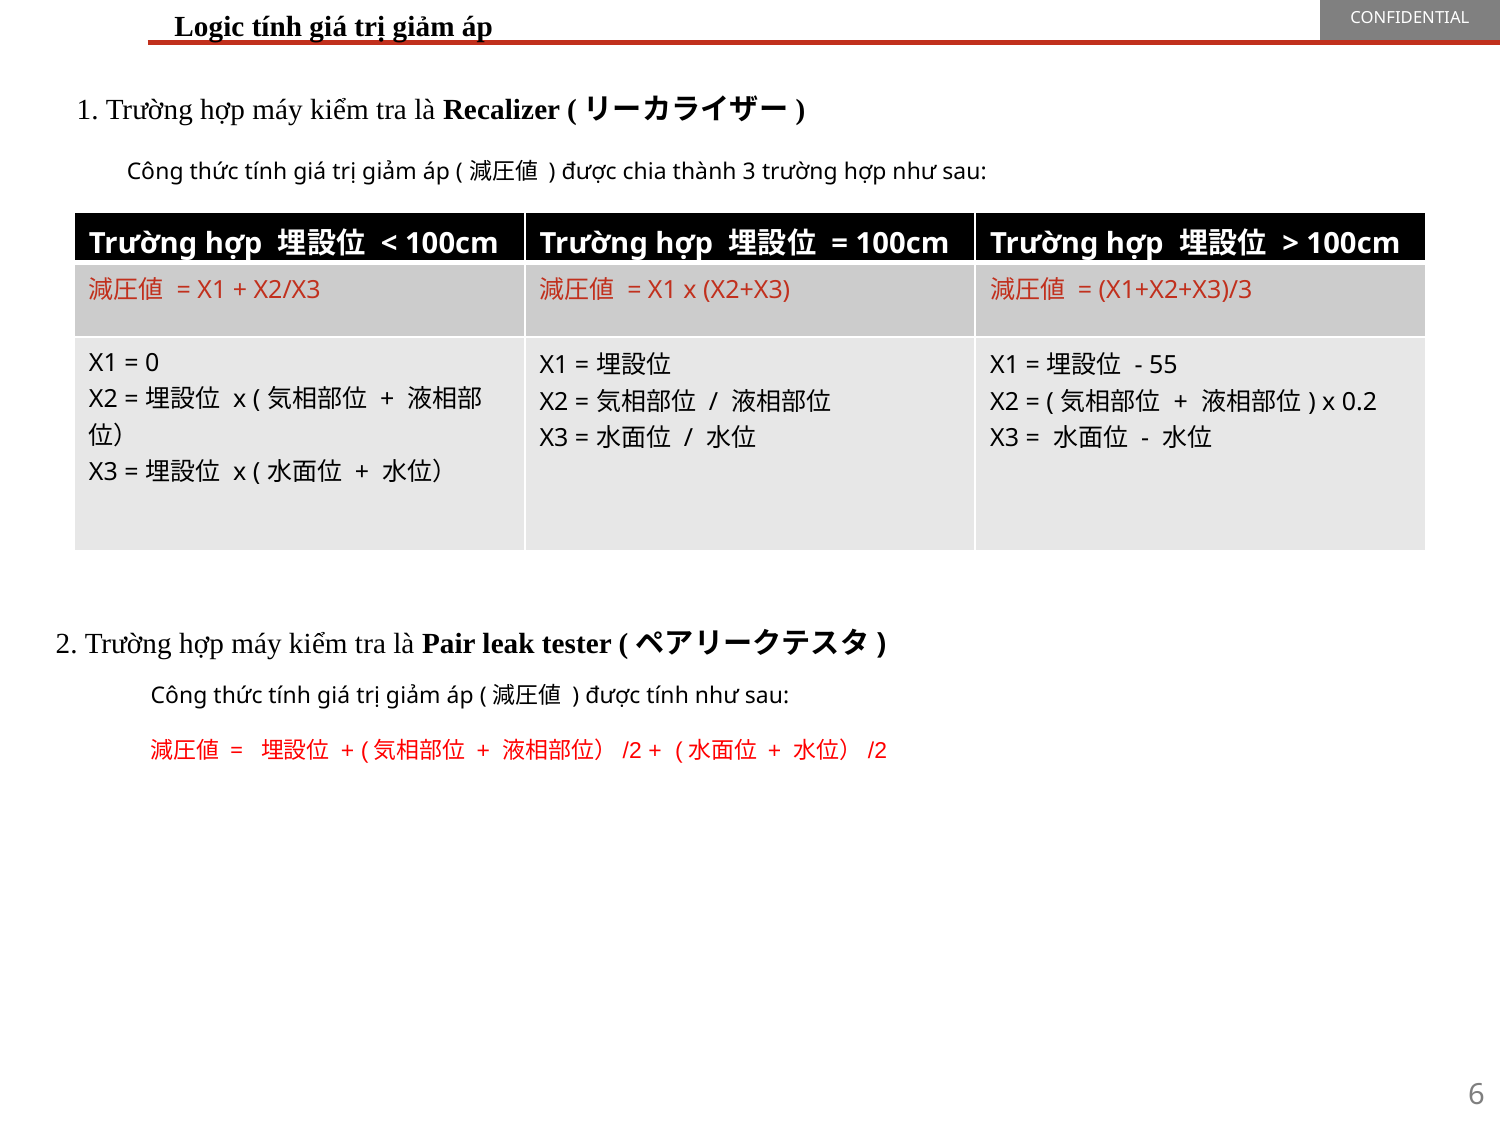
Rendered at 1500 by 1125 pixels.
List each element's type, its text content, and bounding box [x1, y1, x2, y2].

text_box Công thức tính giá trị giảm áp (減圧値 ) được tính như sau: 減圧値 = 埋設位 + (気相部位 + 液相部位）/2 + (水面位 + 水位）/2 [135, 673, 1500, 826]
table_header Trường hợp 埋設位 = 100cm [526, 213, 974, 260]
text_box 2. Trường hợp máy kiểm tra là Pair leak tester (ペアリークテスタ) [40, 616, 902, 667]
table_cell 減圧値 = X1 x (X2+X3) [526, 265, 974, 336]
table_header Trường hợp 埋設位 < 100cm [75, 213, 524, 260]
table_cell X1 =埋設位 - 55 X2 = (気相部位 + 液相部位) x 0.2 X3 = 水面位 - 水位 [976, 338, 1425, 550]
slide_number 6 [1207, 1065, 1500, 1125]
text_box 1. Trường hợp máy kiểm tra là Recalizer (リーカライザー) [61, 82, 820, 133]
table_cell X1 = 0 X2 =埋設位 x (気相部位 + 液相部位） X3 =埋設位 x (水面位 + 水位） [75, 338, 524, 550]
table_cell 減圧値 = X1 + X2/X3 [75, 265, 524, 336]
table_header Trường hợp 埋設位 > 100cm [976, 213, 1425, 260]
table_cell X1 =埋設位 X2 =気相部位 / 液相部位 X3 =水面位 / 水位 [526, 338, 974, 550]
title Logic tính giá trị giảm áp [159, 7, 1459, 43]
table_cell 減圧値 = (X1+X2+X3)/3 [976, 265, 1425, 336]
text_box Công thức tính giá trị giảm áp (減圧値 ) được chia thành 3 trường hợp như sau: [112, 148, 1091, 192]
